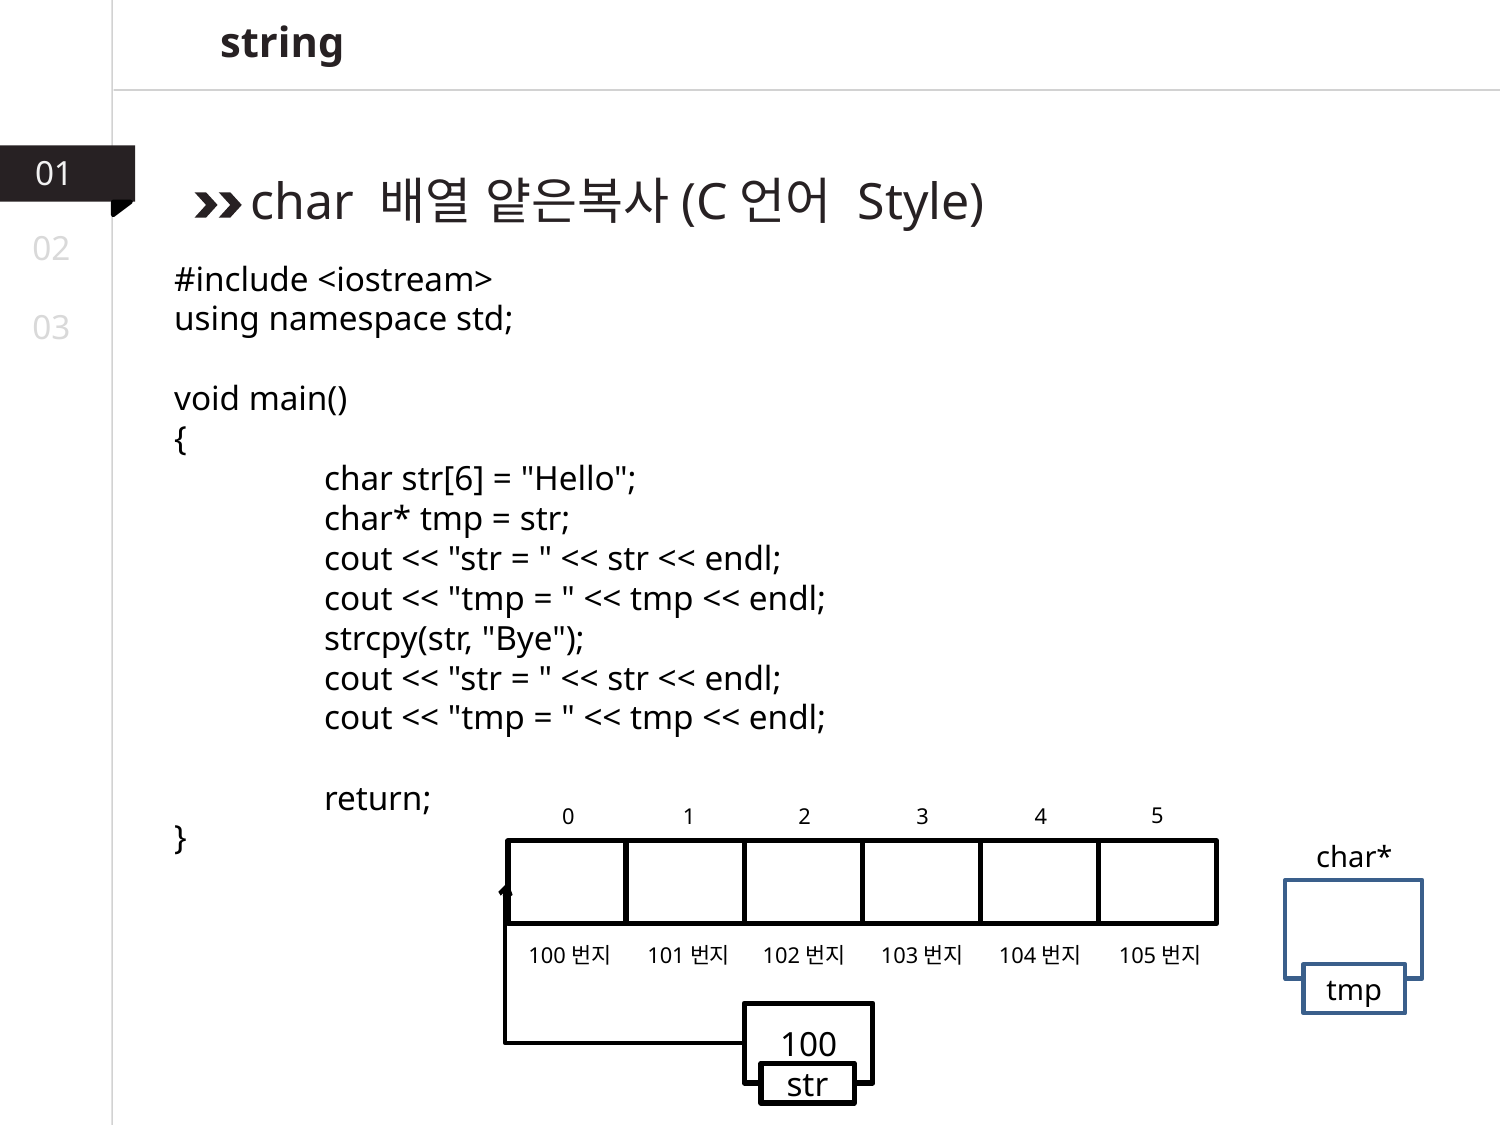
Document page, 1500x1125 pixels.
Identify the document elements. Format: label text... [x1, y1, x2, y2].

text_box 102번지 [748, 934, 861, 976]
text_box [507, 840, 1099, 924]
text_box 01 [20, 144, 107, 200]
text_box 1 [668, 794, 711, 836]
text_box [117, 199, 133, 215]
text_box 103번지 [866, 934, 979, 976]
text_box #include <iostream> using namespace std; void main() { char str[6] = "Hello"; char* tmp = str; cout << "str = " << str << endl; cout << "tmp = " << tmp << endl; strcpy(str, "Bye"); cout << "str = " << str << endl; cout << "tmp = " << tmp << endl; return; } [159, 250, 1420, 864]
text_box char 배열 얕은복사(C언어 Style) [235, 162, 1022, 238]
text_box 4 [1019, 794, 1063, 836]
text_box 2 [783, 794, 826, 836]
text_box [1285, 830, 1423, 1014]
text_box [192, 190, 220, 220]
text_box [1097, 839, 1219, 926]
text_box 104번지 [984, 934, 1097, 976]
text_box 0 [547, 794, 590, 836]
text_box 105번지 [1104, 934, 1217, 976]
text_box str [759, 1061, 856, 1105]
text_box 03 [17, 298, 92, 354]
text_box string [121, 8, 443, 74]
text_box [0, 143, 107, 204]
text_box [507, 882, 745, 1044]
text_box [216, 190, 235, 220]
text_box 5 [1136, 794, 1179, 836]
text_box 100 [742, 1001, 875, 1085]
text_box 02 [17, 219, 92, 275]
text_box [117, 143, 137, 204]
text_box 3 [901, 794, 944, 836]
